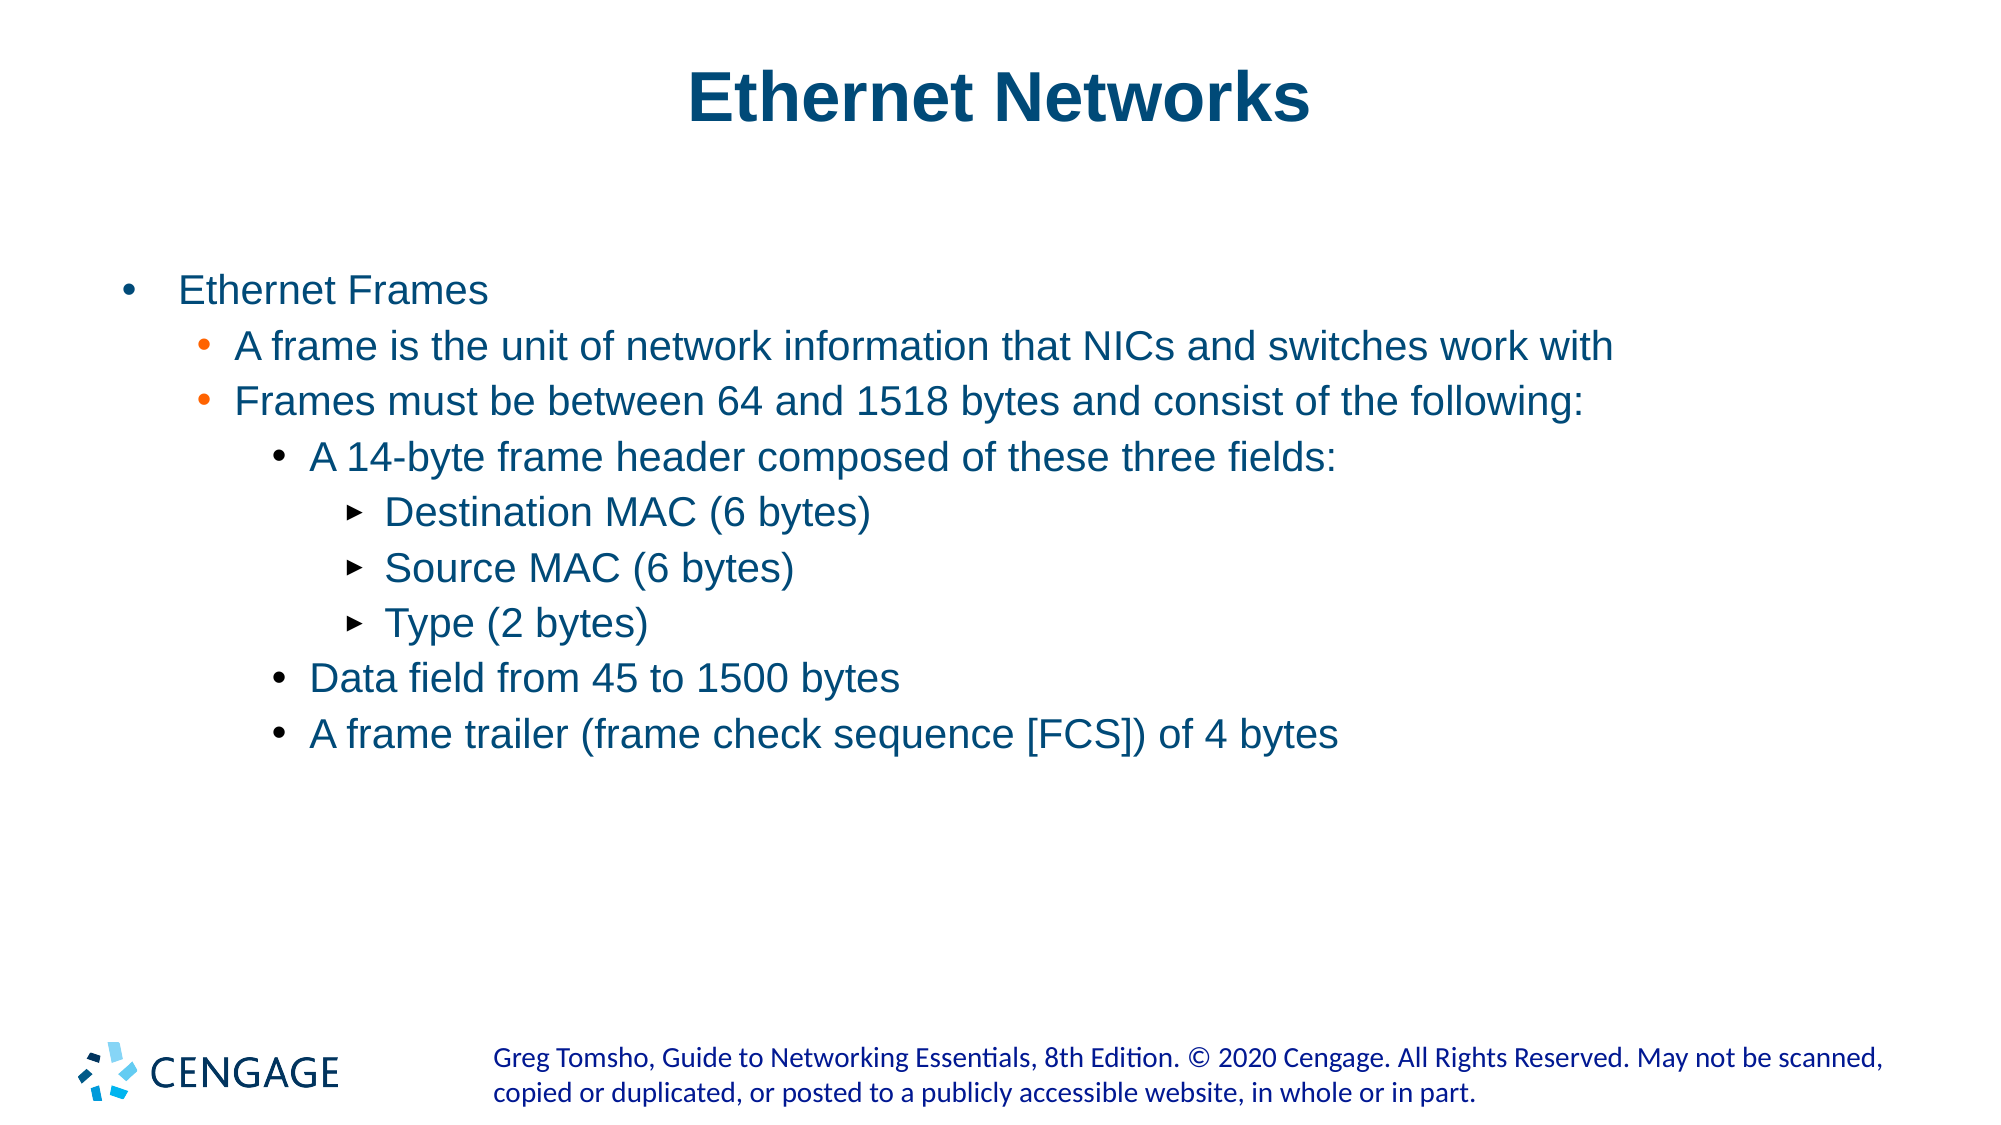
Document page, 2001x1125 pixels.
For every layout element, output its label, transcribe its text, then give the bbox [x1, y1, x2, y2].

list Ethernet Frames A frame is the unit of network information that NICs and switches work with Frames must be between 64 and 1518 bytes and consist of the following: A 14-byte frame header composed of these three fields: Destination MAC (6 bytes) Source MAC (6 bytes) Type (2 bytes) Data field from 45 to 1500 bytes A frame trailer (frame check sequence [FCS]) of 4 bytes [121, 268, 1880, 990]
title Ethernet Networks [137, 59, 1863, 171]
picture [78, 1042, 338, 1101]
